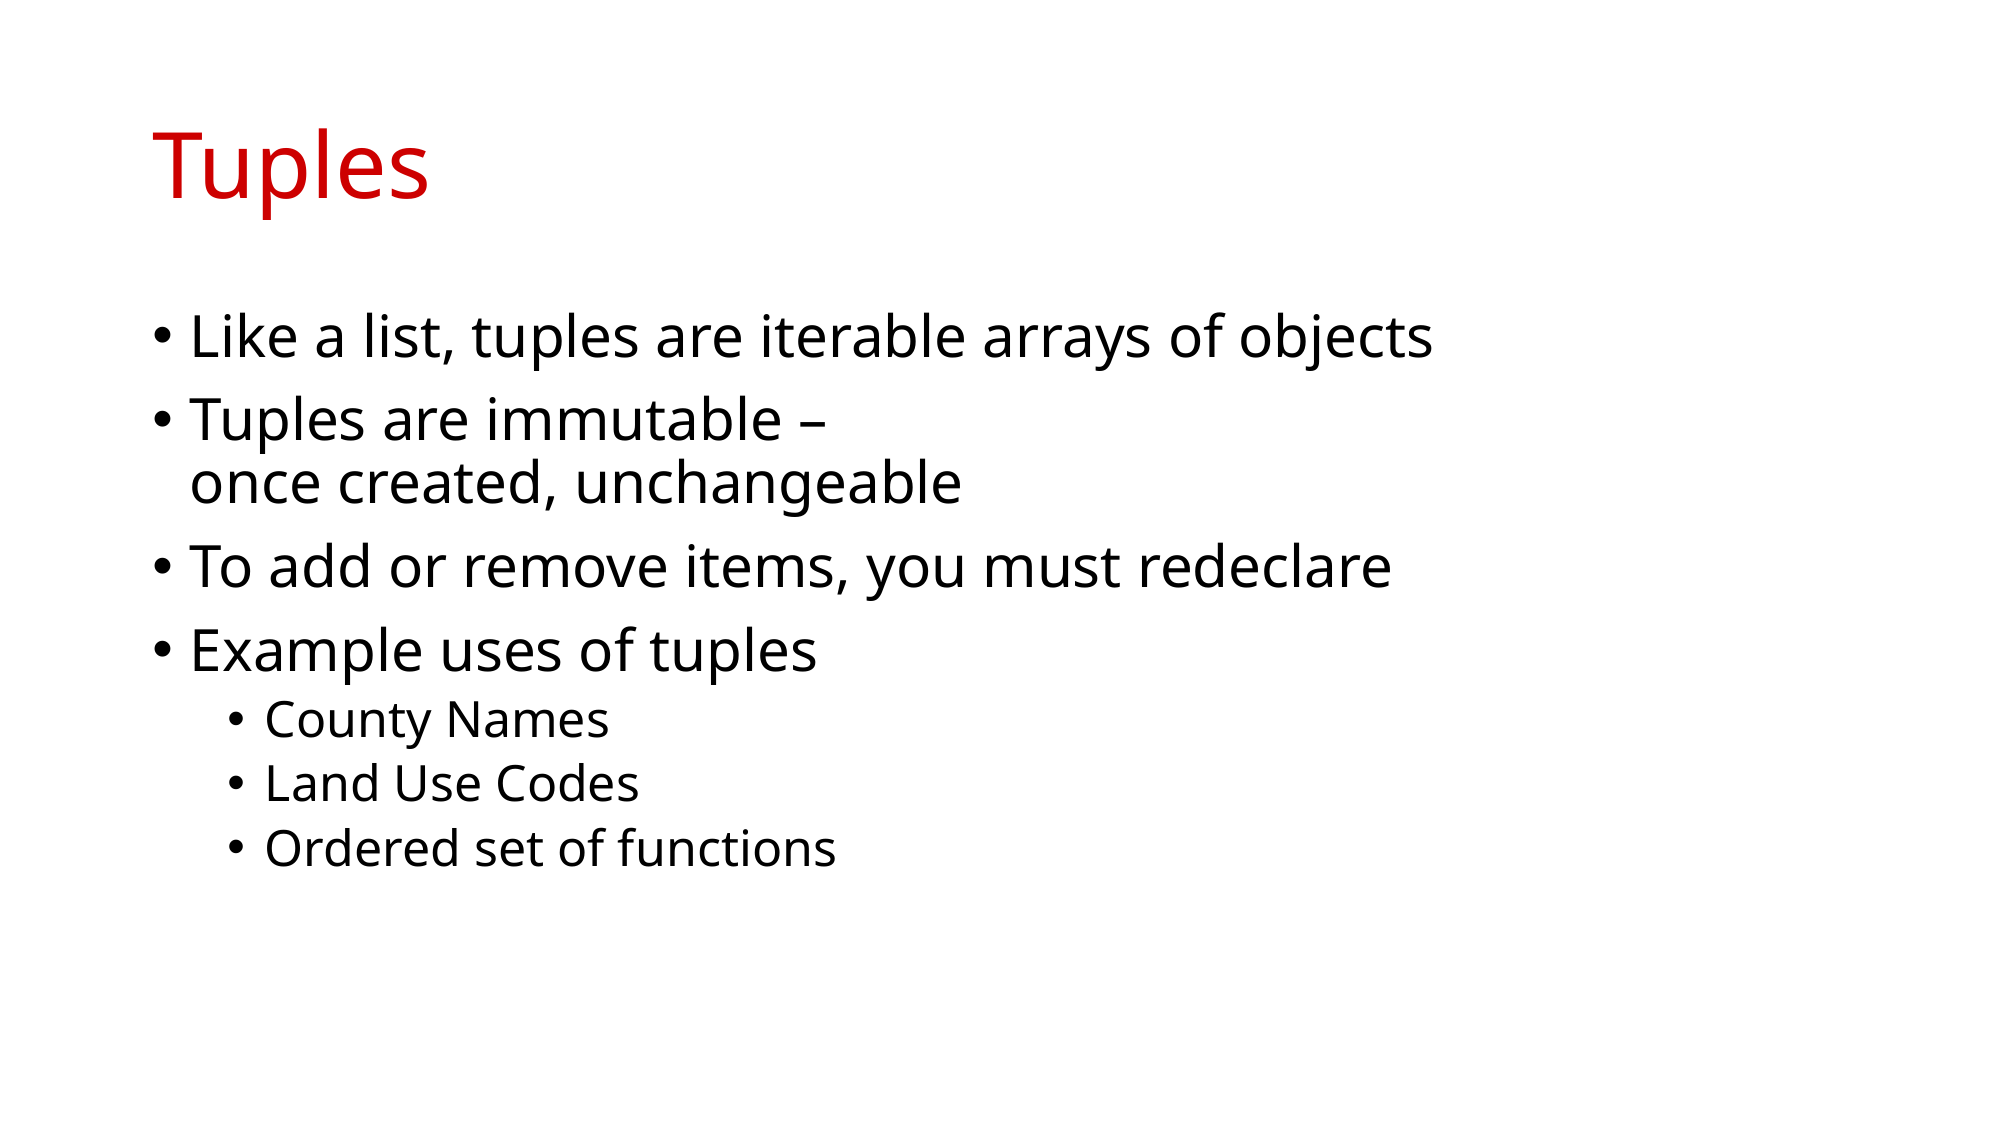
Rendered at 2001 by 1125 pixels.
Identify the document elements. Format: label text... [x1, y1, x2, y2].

list Like a list, tuples are iterable arrays of objects Tuples are immutable – once created, unchangeable To add or remove items, you must redeclare Example uses of tuples County Names Land Use Codes Ordered set of functions [137, 299, 1863, 1014]
title Tuples [137, 59, 1863, 278]
